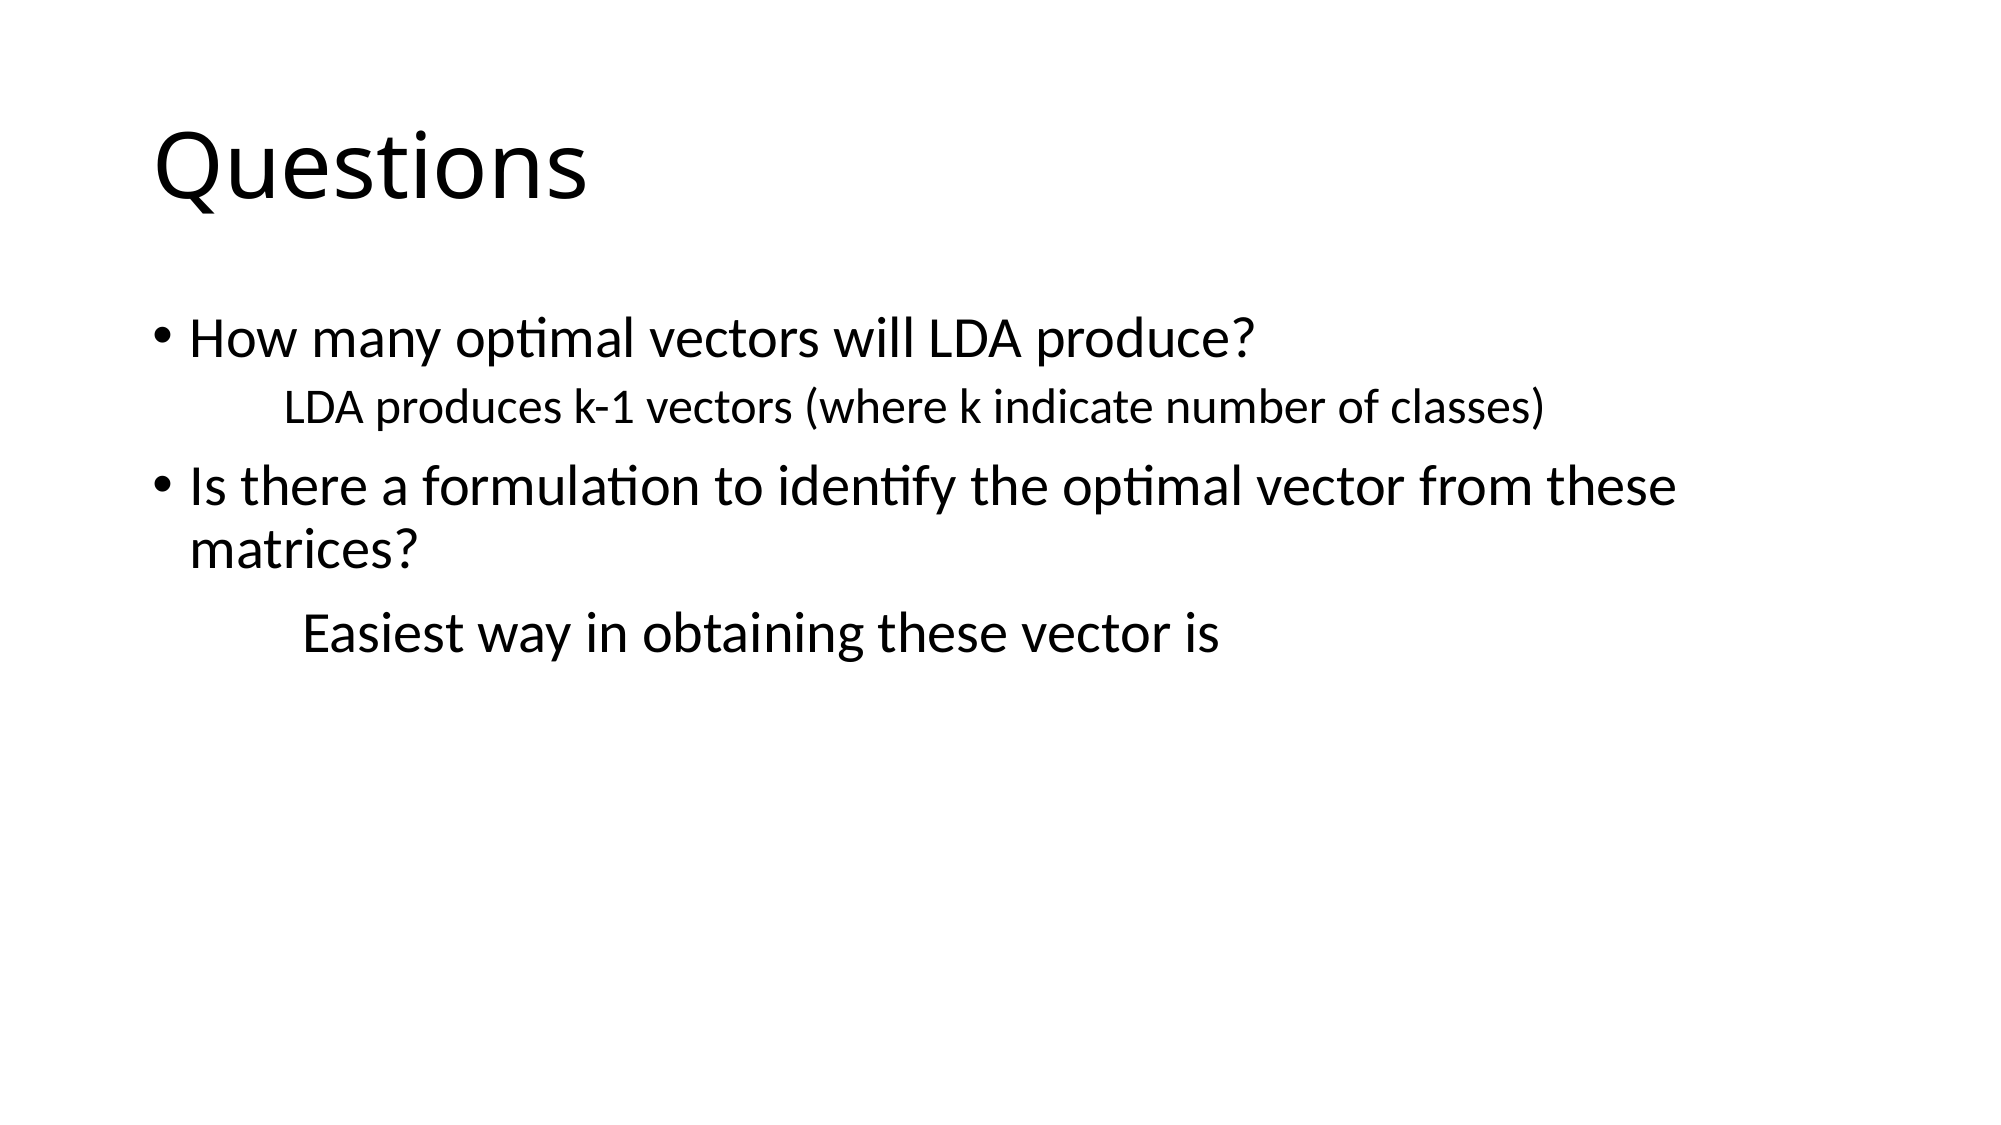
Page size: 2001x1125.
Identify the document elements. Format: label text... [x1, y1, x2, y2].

title Questions [137, 59, 1863, 278]
